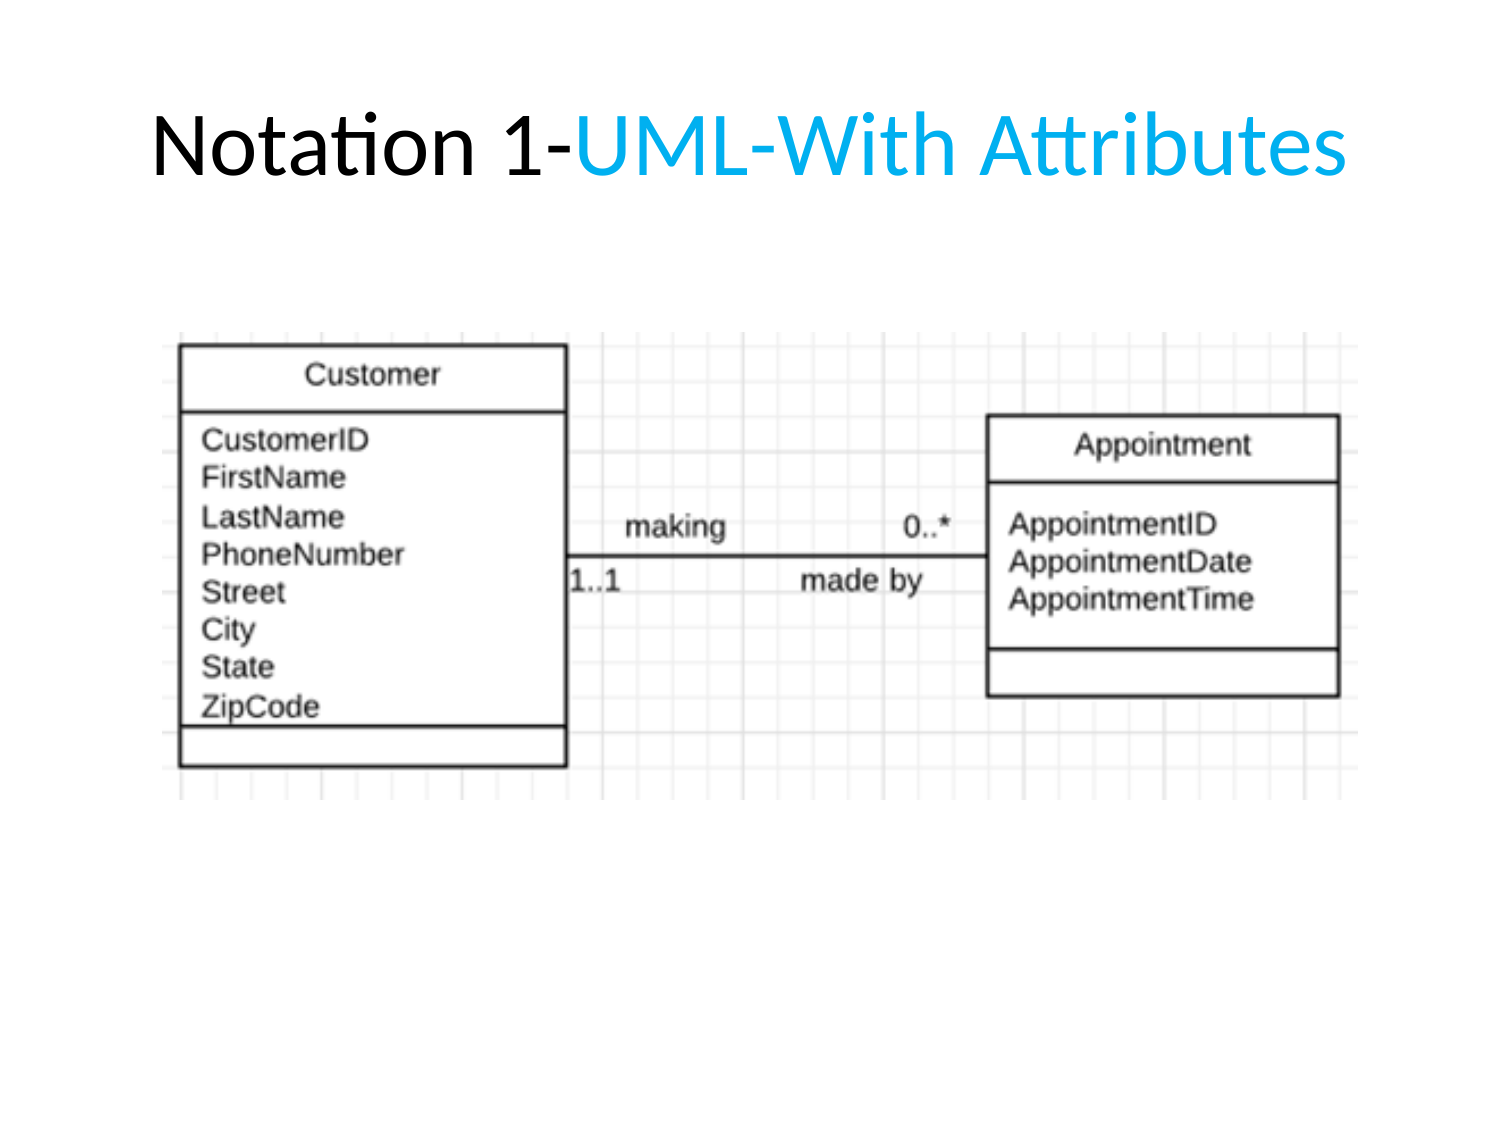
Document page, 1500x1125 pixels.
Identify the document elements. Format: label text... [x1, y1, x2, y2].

title Notation 1-UML-With Attributes [75, 45, 1425, 233]
picture [162, 332, 1358, 801]
